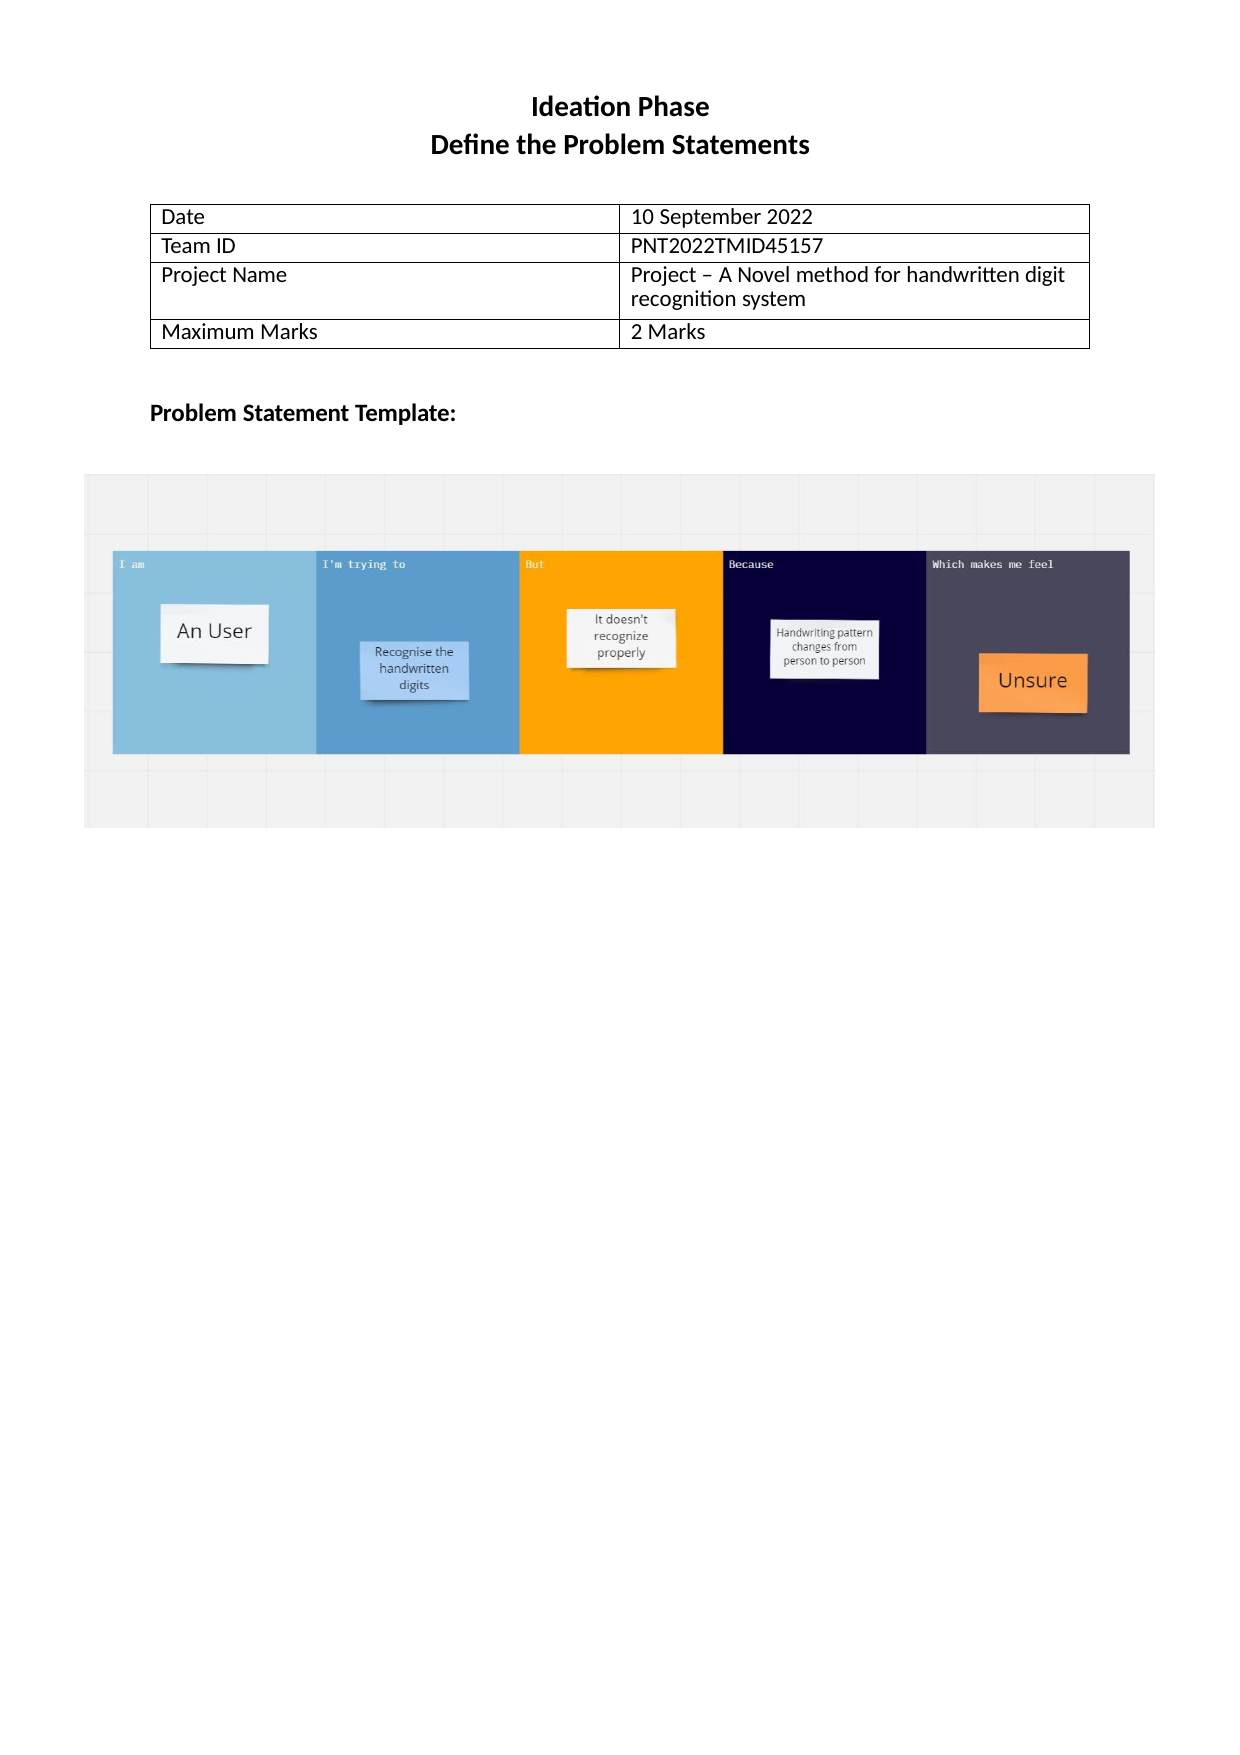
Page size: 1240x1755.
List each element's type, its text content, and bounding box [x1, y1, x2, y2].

table_cell PNT2022TMID45157 [620, 234, 1089, 262]
table_header Date [151, 205, 619, 233]
table_cell 2 Marks [620, 320, 1089, 348]
picture [84, 473, 1156, 829]
table_cell Team ID [151, 234, 619, 262]
table_cell Maximum Marks [151, 320, 619, 348]
table_cell Project Name [151, 263, 619, 319]
text_box Problem Statement Template: [147, 394, 466, 427]
table_cell Project – A Novel method for handwritten digit recognition system [620, 263, 1089, 319]
text_box Ideation Phase Define the Problem Statements [427, 82, 814, 161]
table_header 10 September 2022 [620, 205, 1089, 233]
